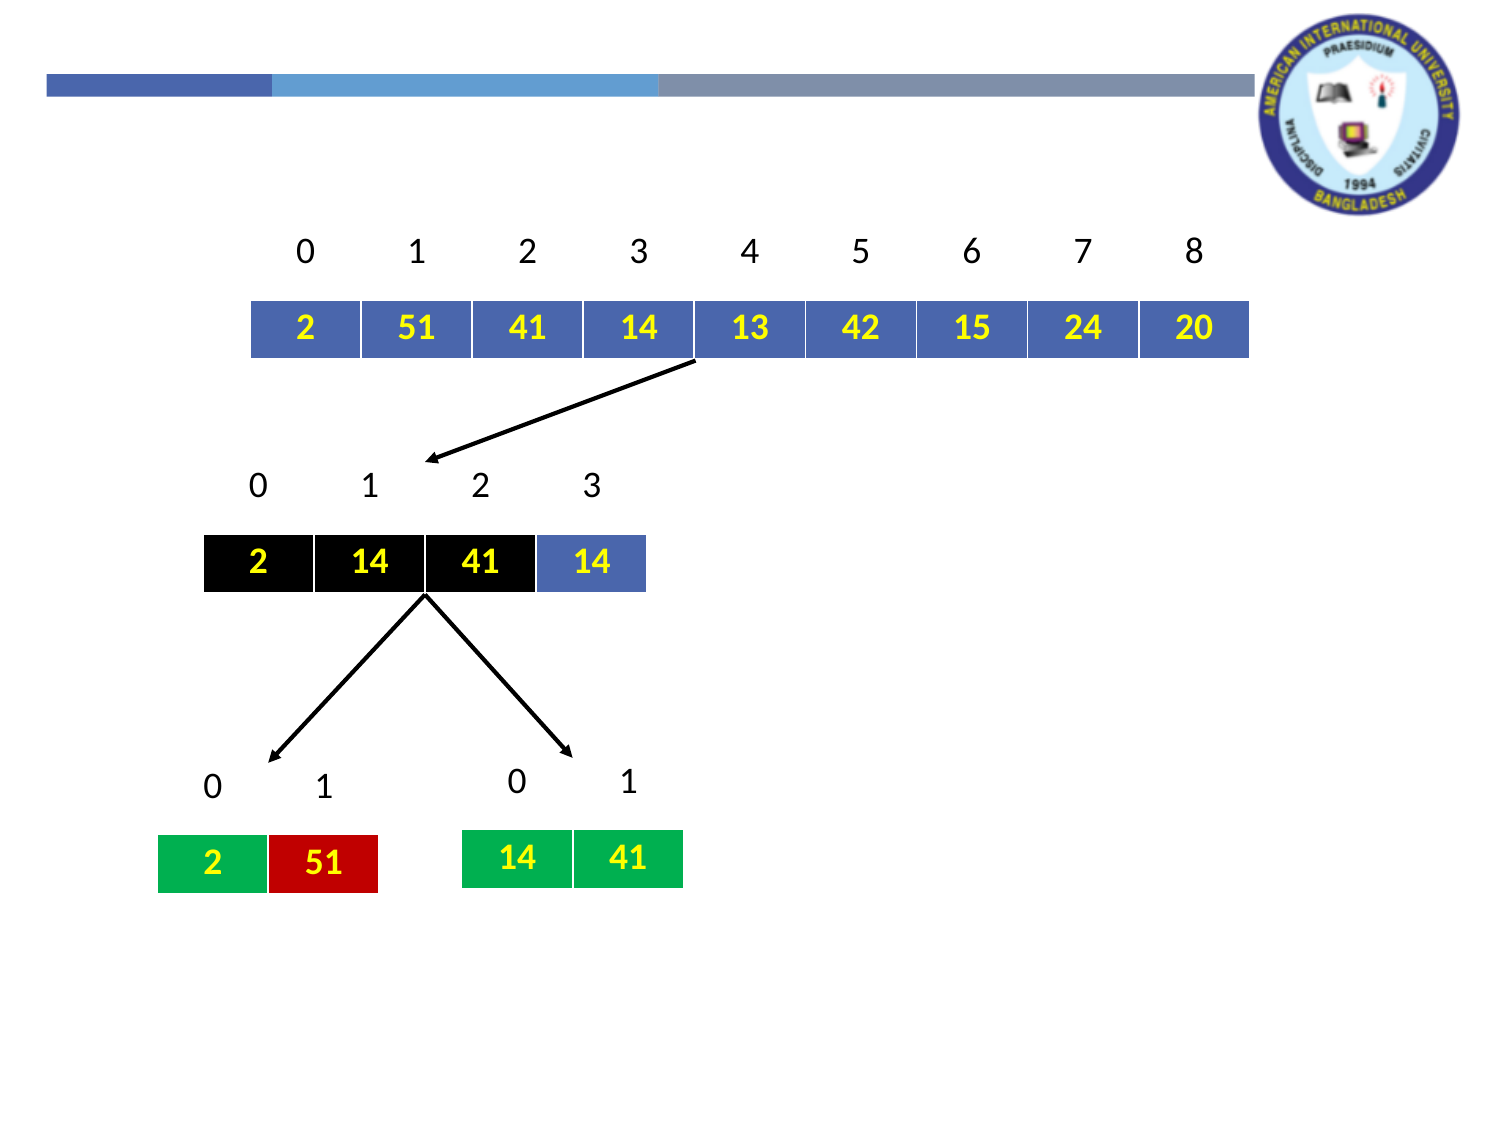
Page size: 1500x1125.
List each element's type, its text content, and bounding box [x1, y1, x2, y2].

table_header 0 [203, 462, 314, 515]
table_header 14 [462, 830, 572, 888]
table_header 5 [805, 228, 916, 281]
table_header 24 [1028, 301, 1138, 358]
table_header 41 [473, 301, 582, 358]
table_header 2 [472, 228, 583, 281]
table_header 1 [268, 774, 379, 816]
table_header 15 [917, 301, 1027, 358]
table_header 0 [462, 768, 573, 811]
table_header 0 [250, 228, 361, 281]
table_header 3 [583, 228, 694, 281]
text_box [267, 594, 418, 764]
table_header 14 [537, 535, 646, 592]
table_header 1 [314, 462, 425, 515]
table_header 3 [536, 475, 647, 515]
table_header 4 [694, 228, 805, 281]
table_header 1 [361, 228, 472, 281]
table_header 2 [251, 301, 360, 358]
table_header 2 [204, 535, 313, 592]
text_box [424, 594, 574, 759]
table_header 2 [425, 475, 536, 515]
table_header 41 [574, 830, 683, 888]
table_header 2 [158, 835, 267, 893]
table_header 42 [806, 301, 916, 358]
table_header 7 [1028, 228, 1139, 281]
table_header 51 [362, 301, 471, 358]
table_header 6 [916, 228, 1028, 281]
table_header 14 [315, 535, 424, 592]
table_header 13 [695, 301, 805, 358]
table_header 0 [157, 763, 268, 816]
table_header 20 [1140, 301, 1249, 358]
picture [1254, 9, 1465, 221]
table_header 14 [584, 301, 693, 358]
table_header 51 [269, 835, 378, 893]
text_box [424, 360, 697, 463]
table_header 1 [573, 758, 684, 811]
table_header 8 [1139, 228, 1250, 281]
table_header 41 [426, 535, 535, 592]
